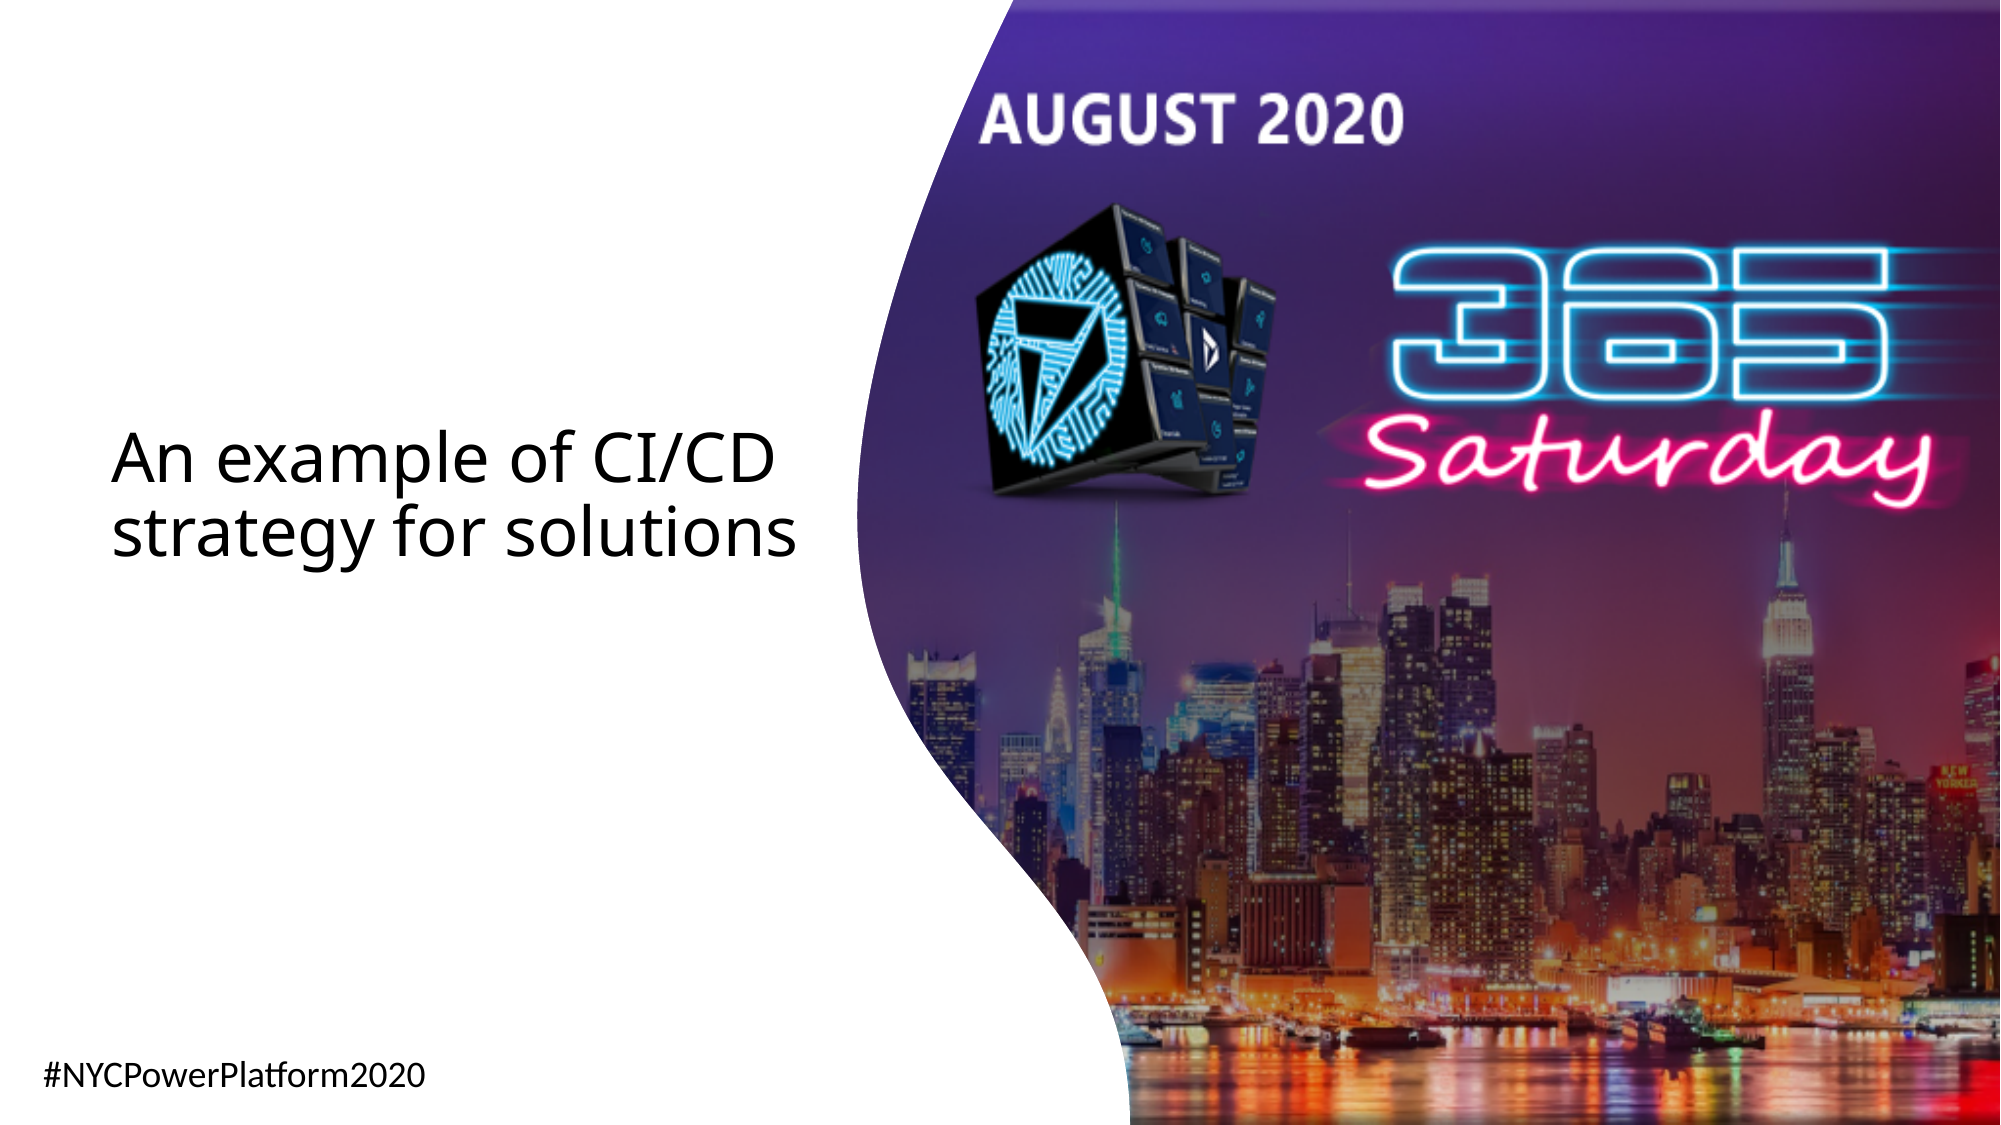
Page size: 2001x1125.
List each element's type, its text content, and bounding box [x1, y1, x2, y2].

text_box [572, 0, 2000, 1125]
text_box An example of CI/CD strategy for solutions [95, 415, 572, 580]
